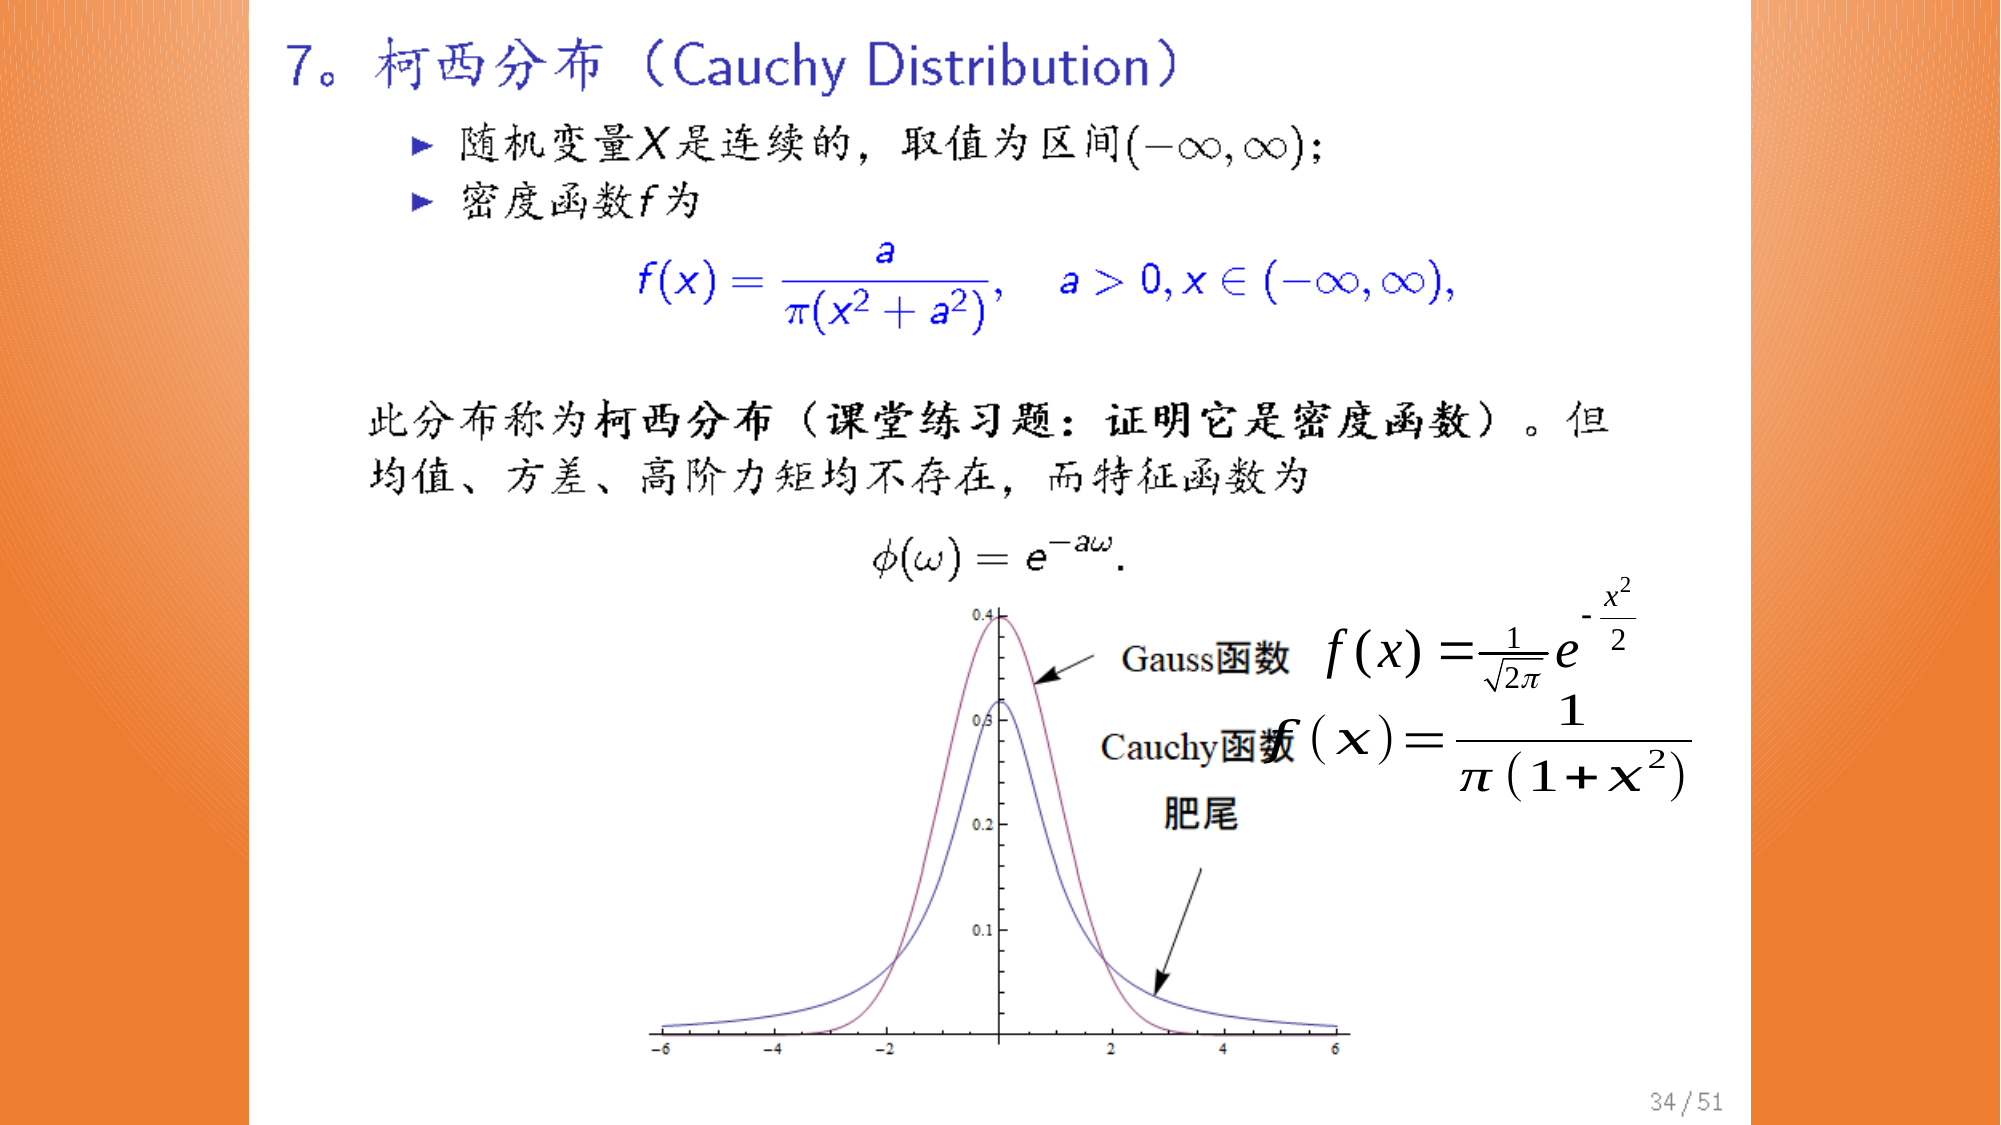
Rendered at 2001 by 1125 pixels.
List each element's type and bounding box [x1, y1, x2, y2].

text_box [1307, 562, 1646, 704]
picture [249, 0, 1751, 1125]
